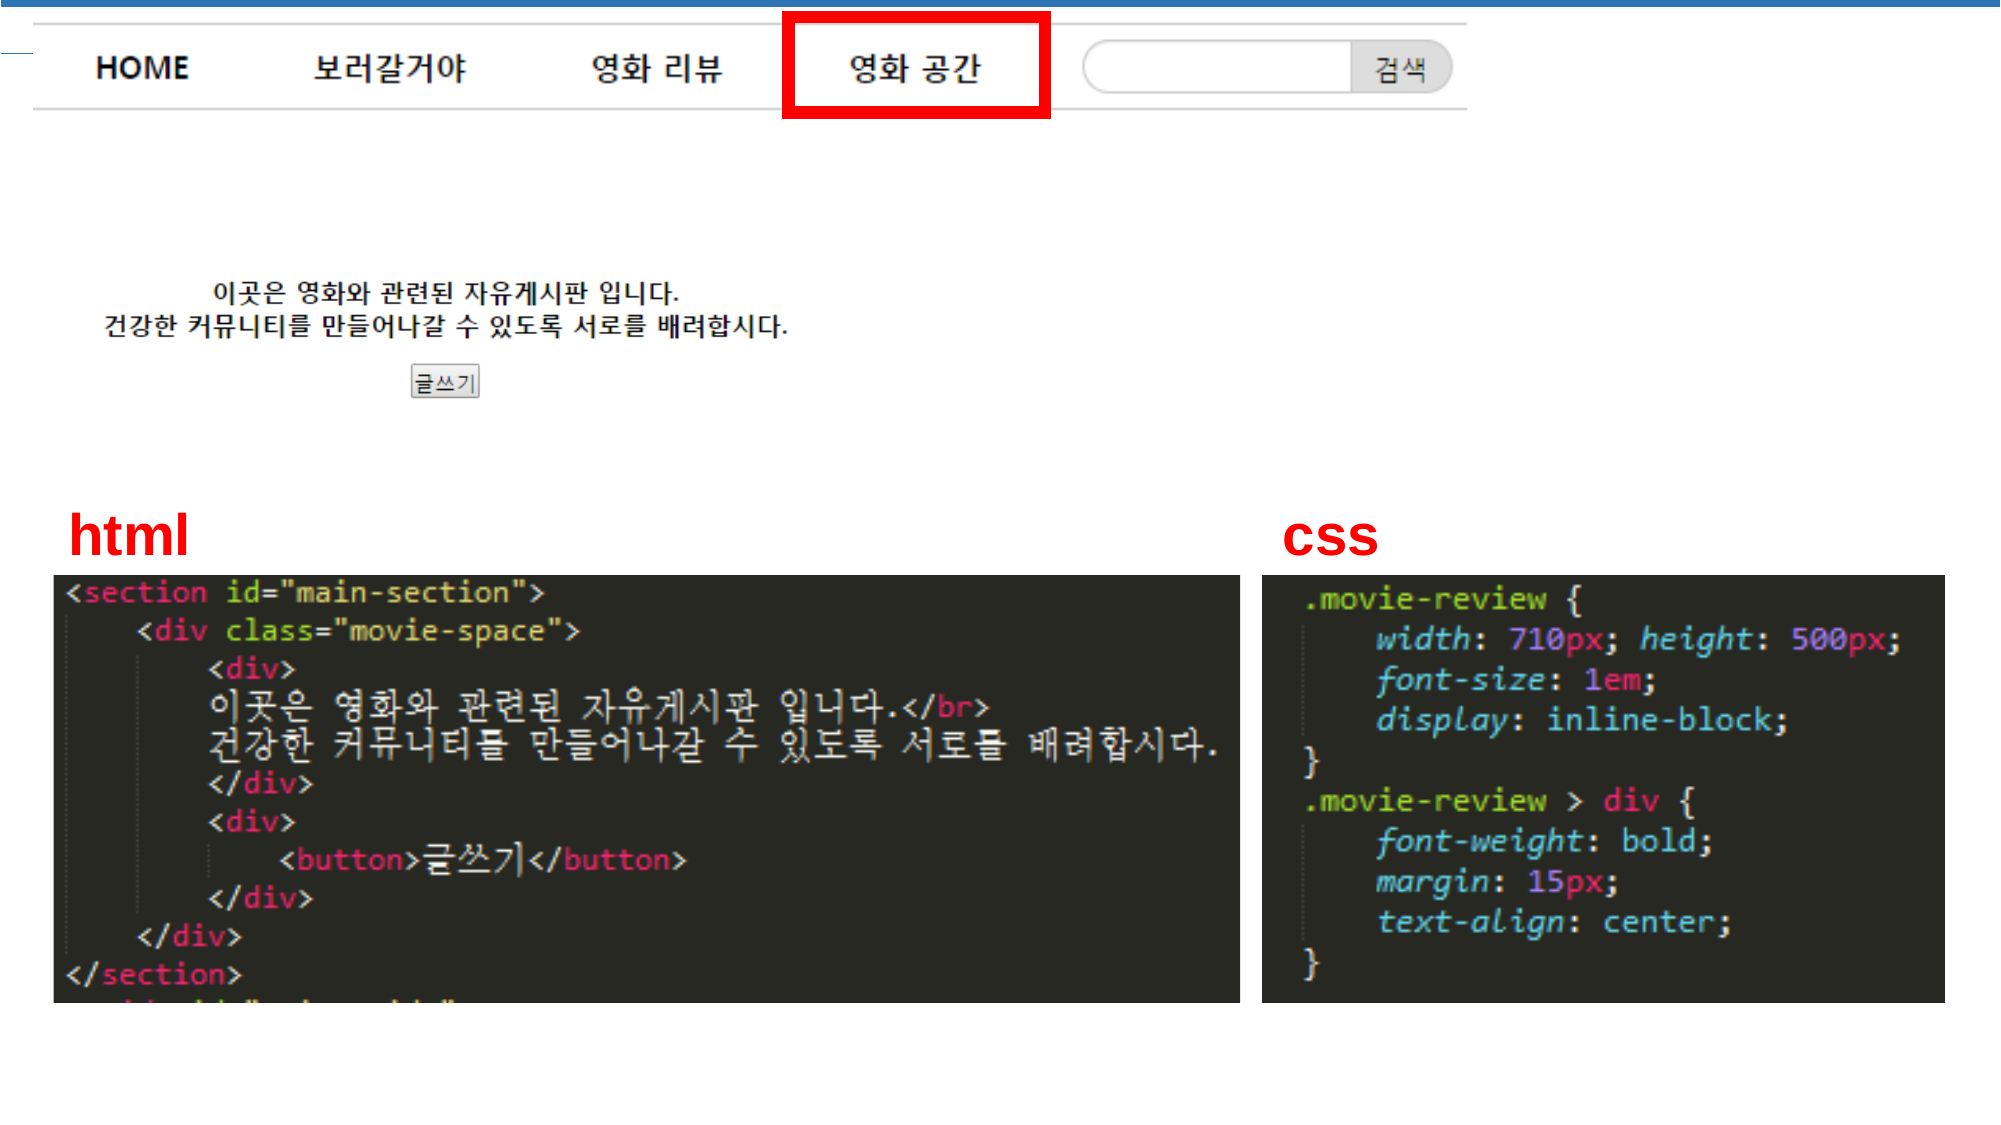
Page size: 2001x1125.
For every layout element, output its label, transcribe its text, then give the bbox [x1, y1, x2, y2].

picture [53, 575, 1241, 1003]
text_box css [1268, 489, 1449, 575]
picture [1262, 575, 1945, 1003]
picture [53, 257, 868, 422]
text_box html [53, 489, 235, 575]
picture [33, 11, 1480, 123]
